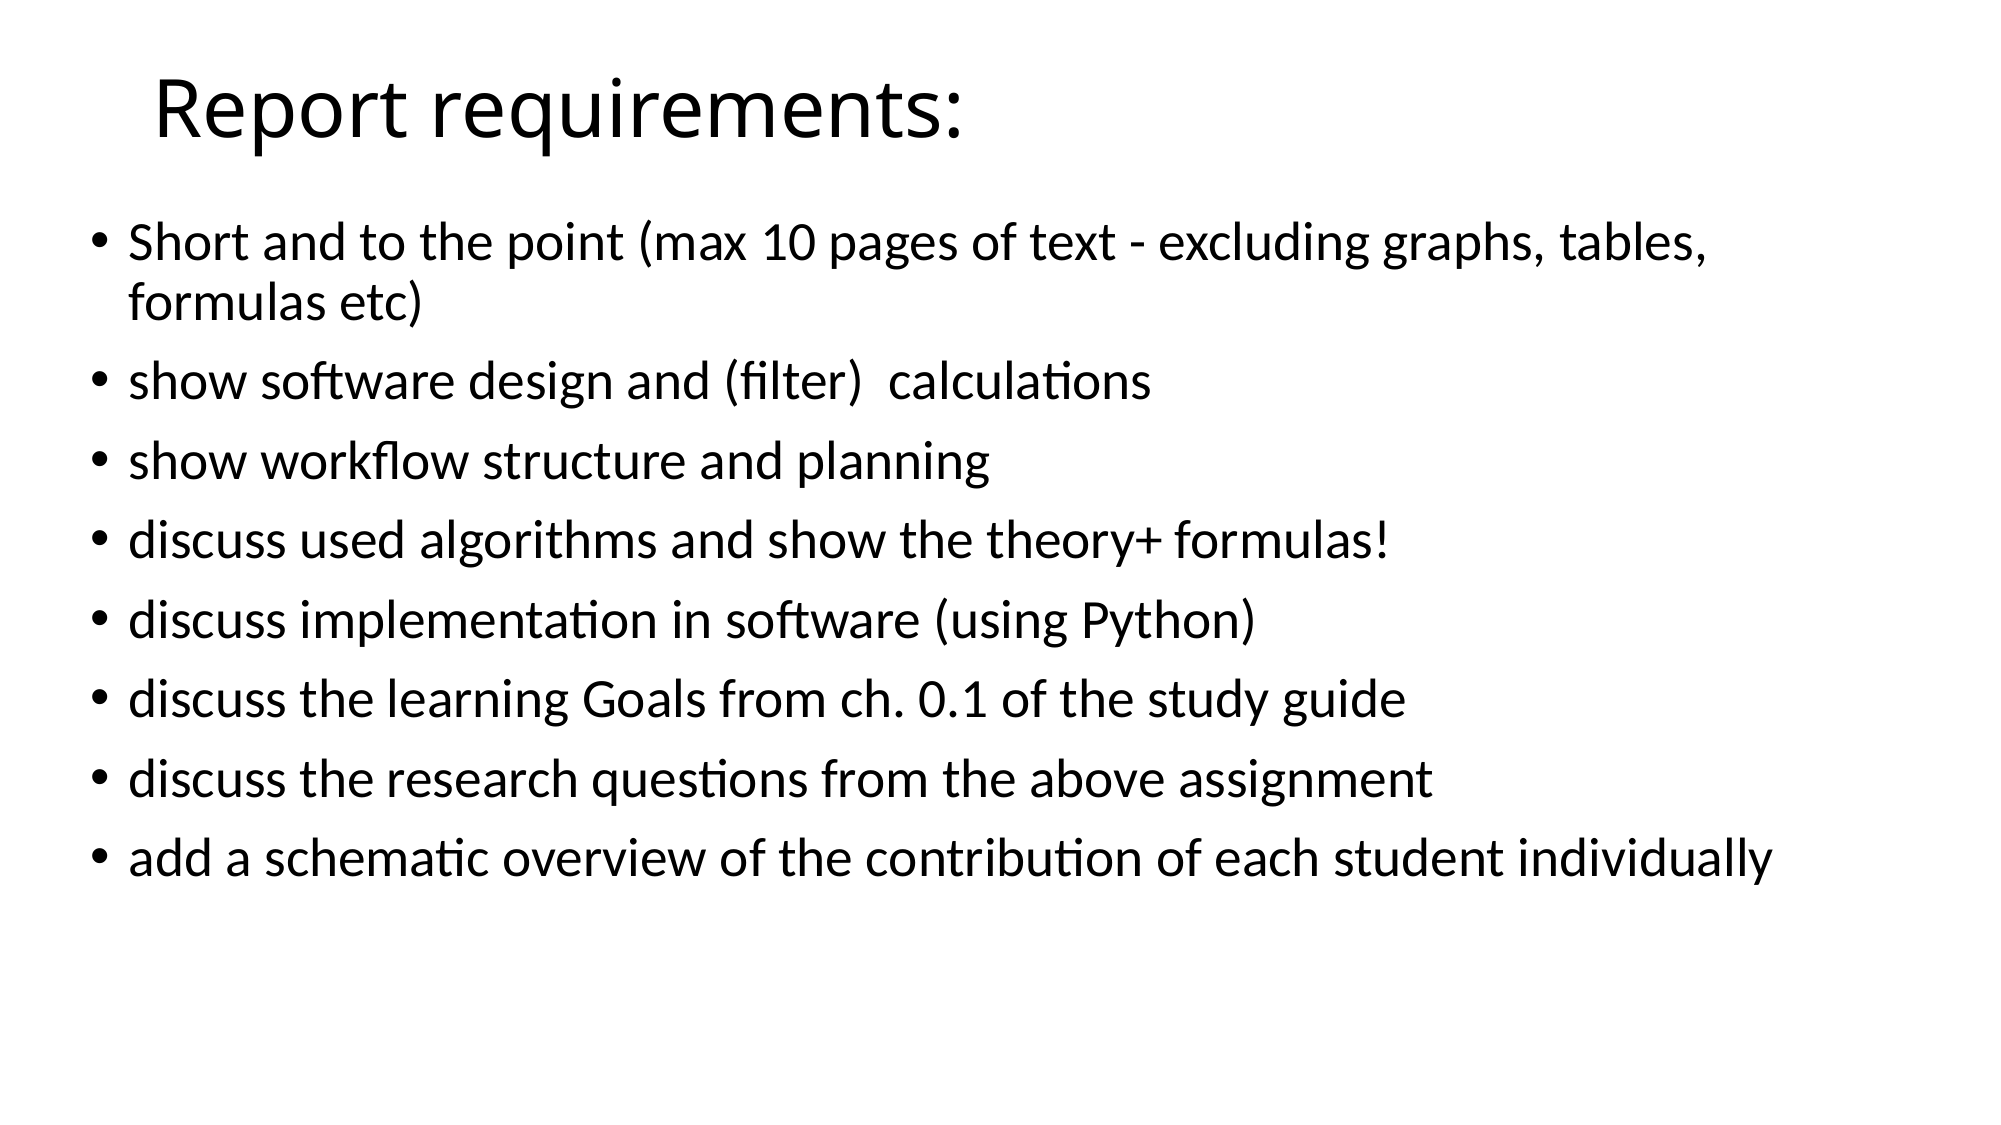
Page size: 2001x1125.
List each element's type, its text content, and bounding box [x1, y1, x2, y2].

title Report requirements: [137, 59, 1863, 163]
list Short and to the point (max 10 pages of text - excluding graphs, tables, formulas etc) show software design and (filter) calculations show workflow structure and planning discuss used algorithms and show the theory+ formulas! discuss implementation in software (using Python) discuss the learning Goals from ch. 0.1 of the study guide discuss the research questions from the above assignment add a schematic overview of the contribution of each student individually [75, 205, 1801, 920]
